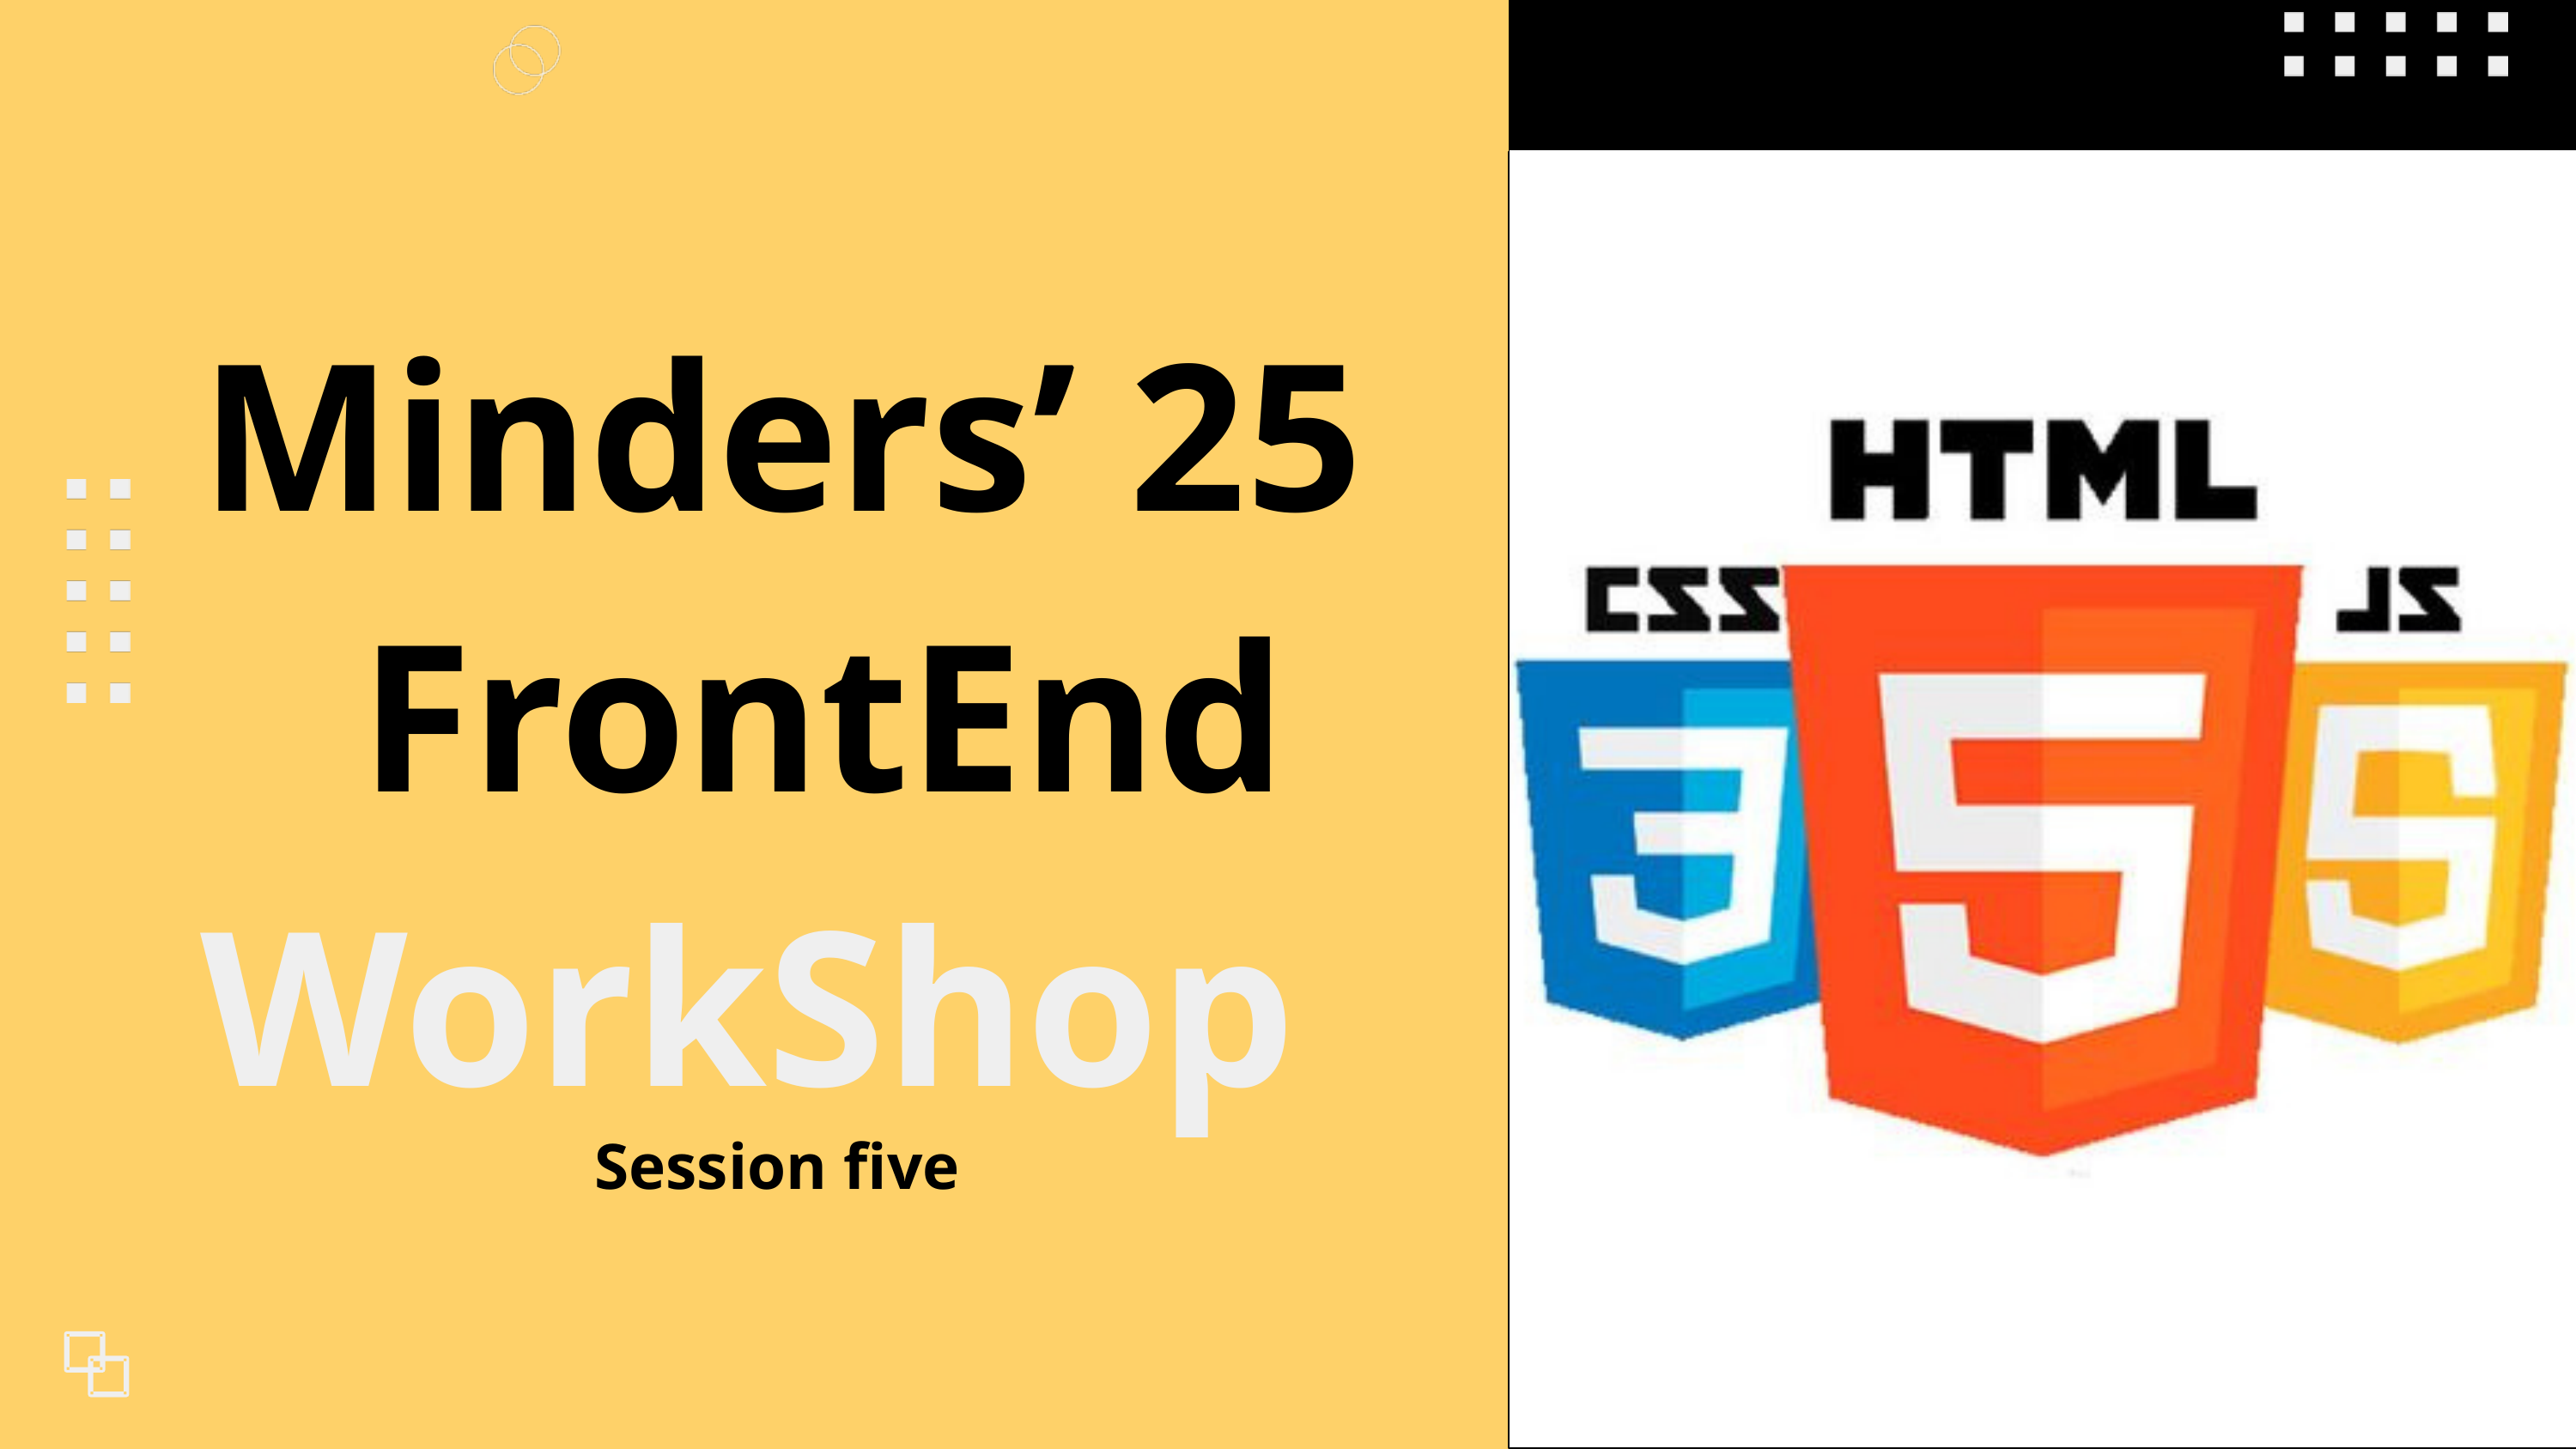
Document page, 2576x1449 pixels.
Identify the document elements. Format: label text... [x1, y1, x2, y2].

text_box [200, 229, 1503, 1130]
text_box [64, 1331, 106, 1373]
text_box Session five [297, 1137, 1257, 1203]
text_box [1509, 149, 2576, 1448]
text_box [88, 1355, 130, 1397]
text_box [483, 12, 576, 108]
text_box [66, 479, 131, 703]
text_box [1508, 0, 2576, 149]
